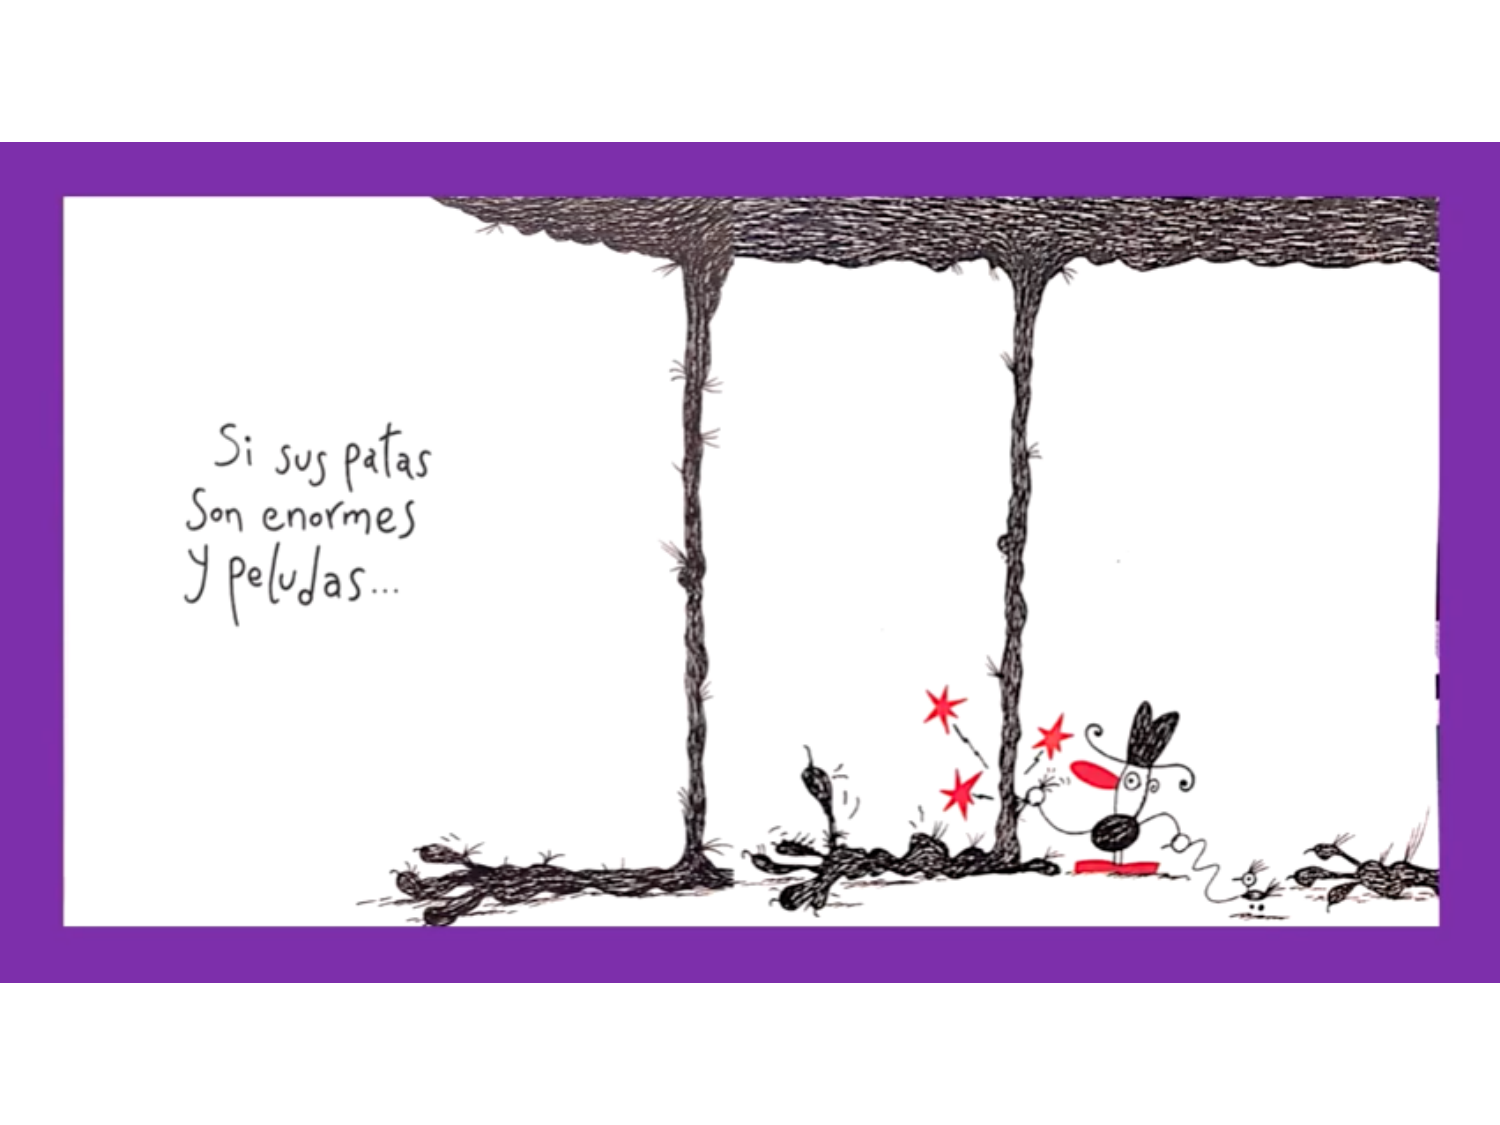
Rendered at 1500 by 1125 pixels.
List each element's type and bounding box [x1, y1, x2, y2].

picture [0, 142, 1500, 983]
